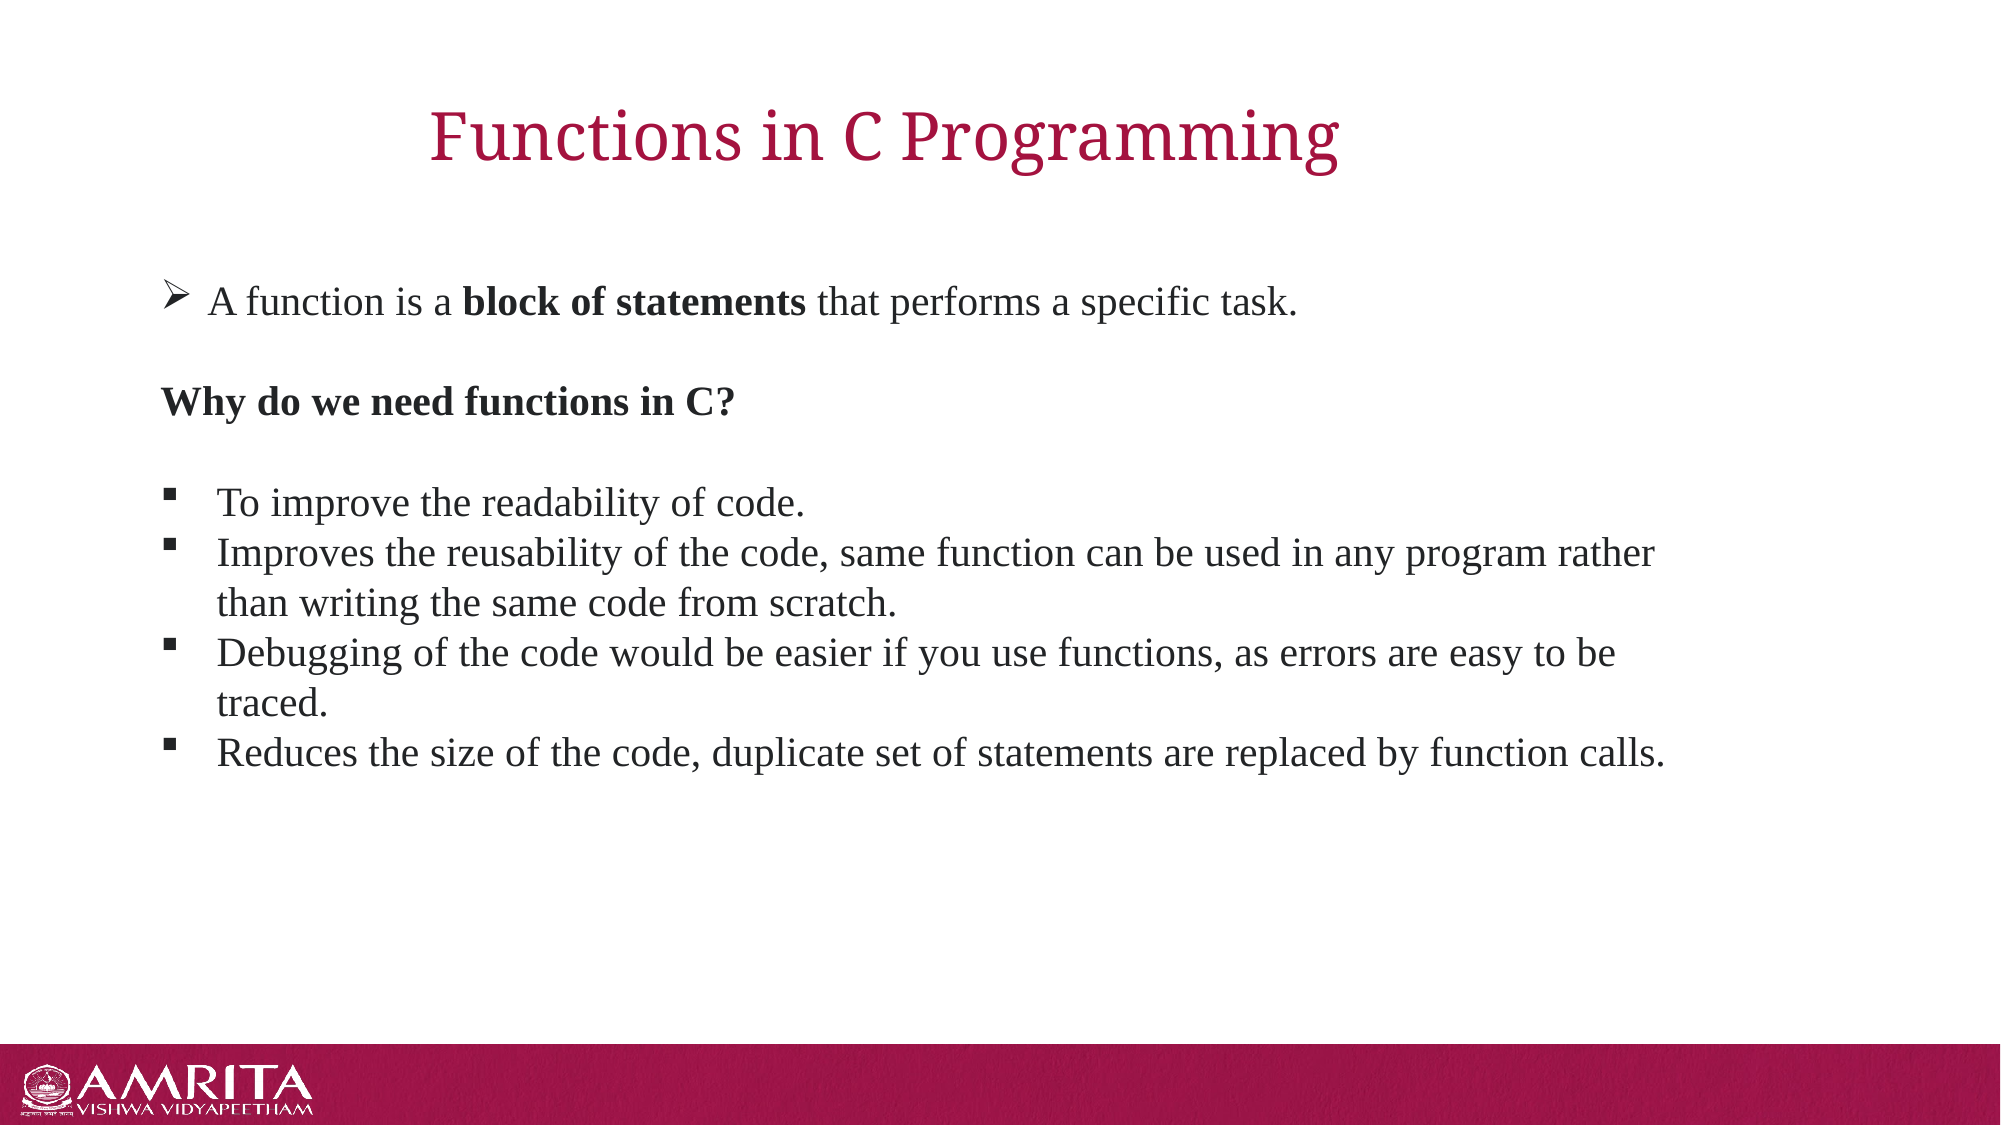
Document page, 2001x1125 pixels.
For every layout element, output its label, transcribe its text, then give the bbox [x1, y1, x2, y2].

picture [0, 1044, 2001, 1125]
text_box A function is a block of statements that performs a specific task. Why do we need functions in C? To improve the readability of code. Improves the reusability of the code, same function can be used in any program rather than writing the same code from scratch. Debugging of the code would be easier if you use functions, as errors are easy to be traced. Reduces the size of the code, duplicate set of statements are replaced by function calls. [145, 266, 1744, 782]
title Functions in C Programming [80, 100, 1920, 177]
